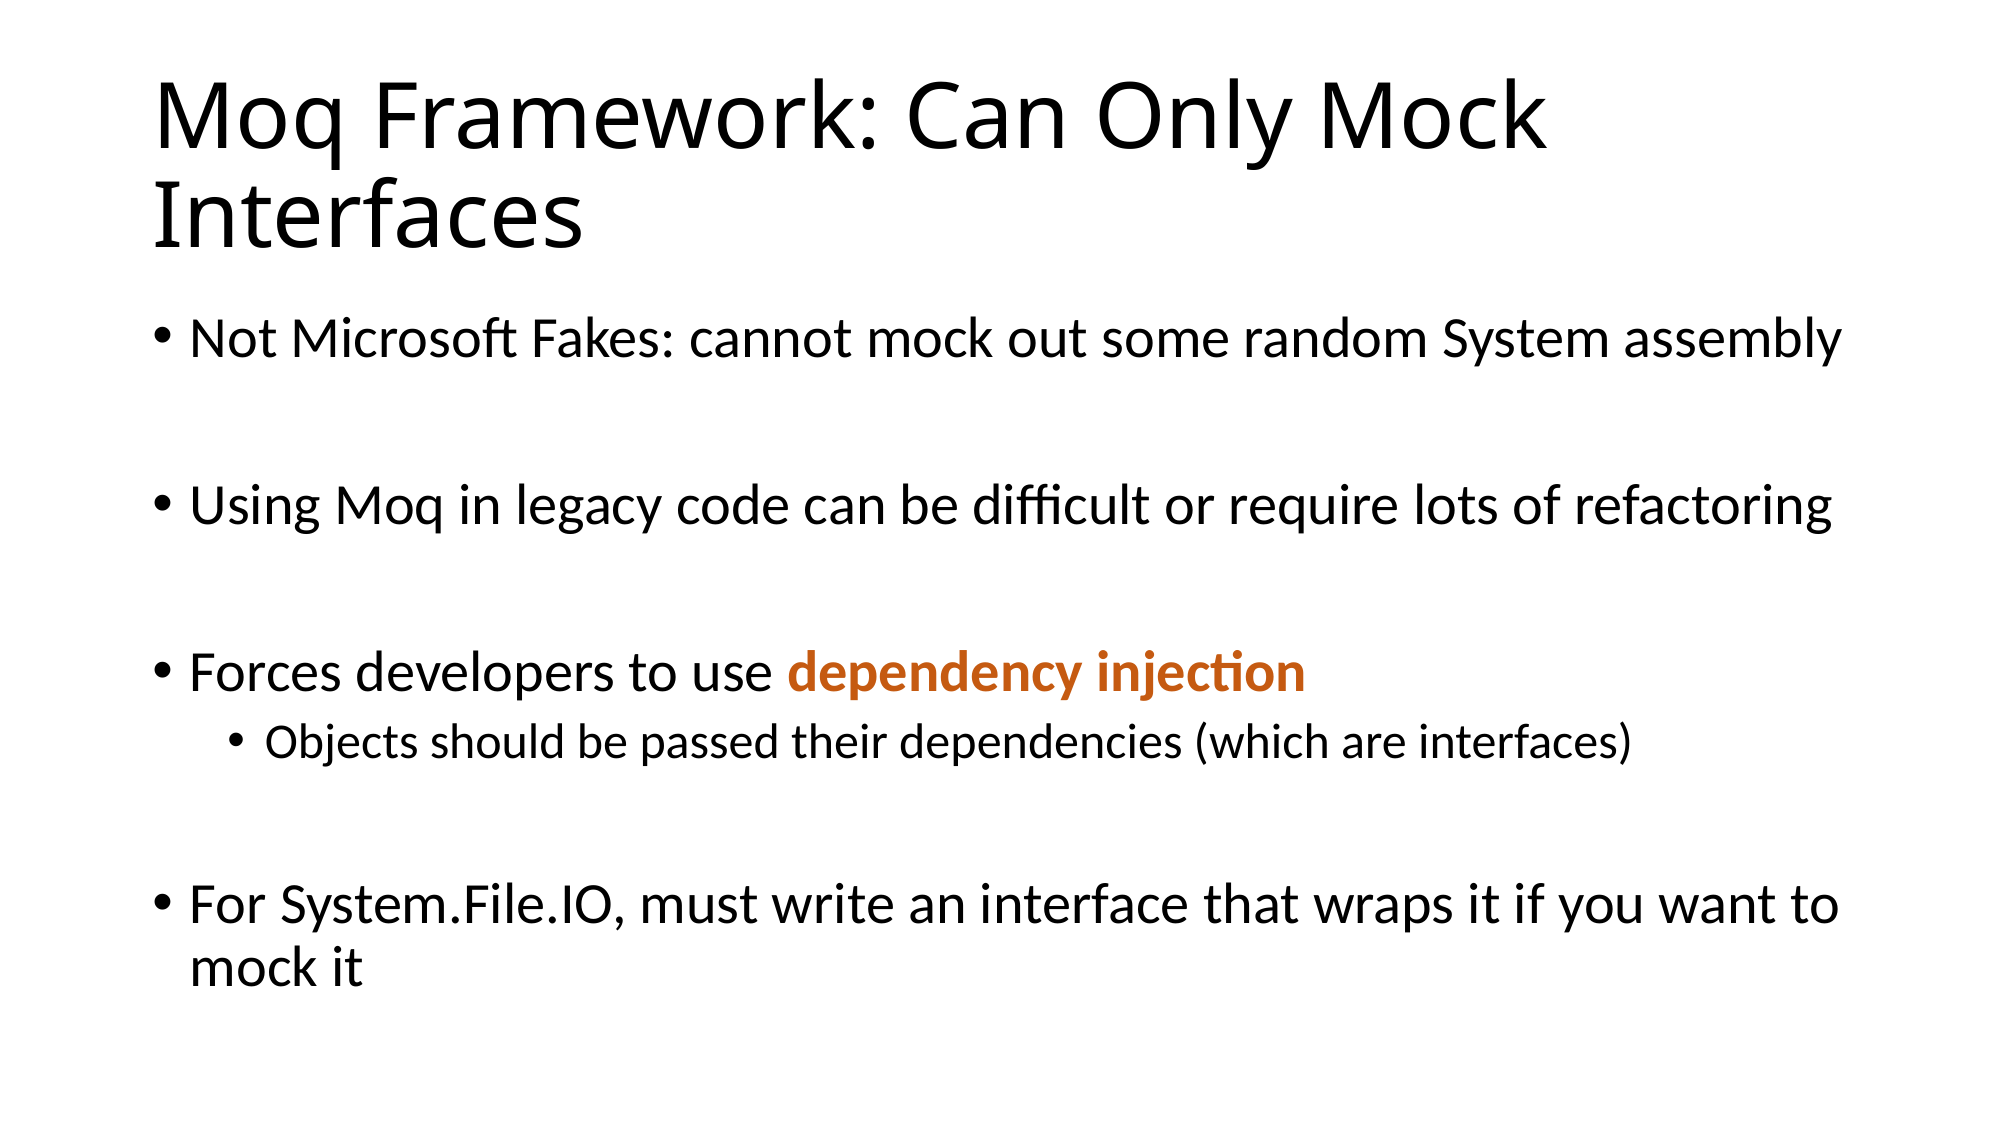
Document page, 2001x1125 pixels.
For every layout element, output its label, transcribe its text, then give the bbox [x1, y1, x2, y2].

title Moq Framework: Can Only Mock Interfaces [137, 59, 1863, 278]
list Not Microsoft Fakes: cannot mock out some random System assembly Using Moq in legacy code can be difficult or require lots of refactoring Forces developers to use dependency injection Objects should be passed their dependencies (which are interfaces) For System.File.IO, must write an interface that wraps it if you want to mock it [137, 299, 1863, 1014]
